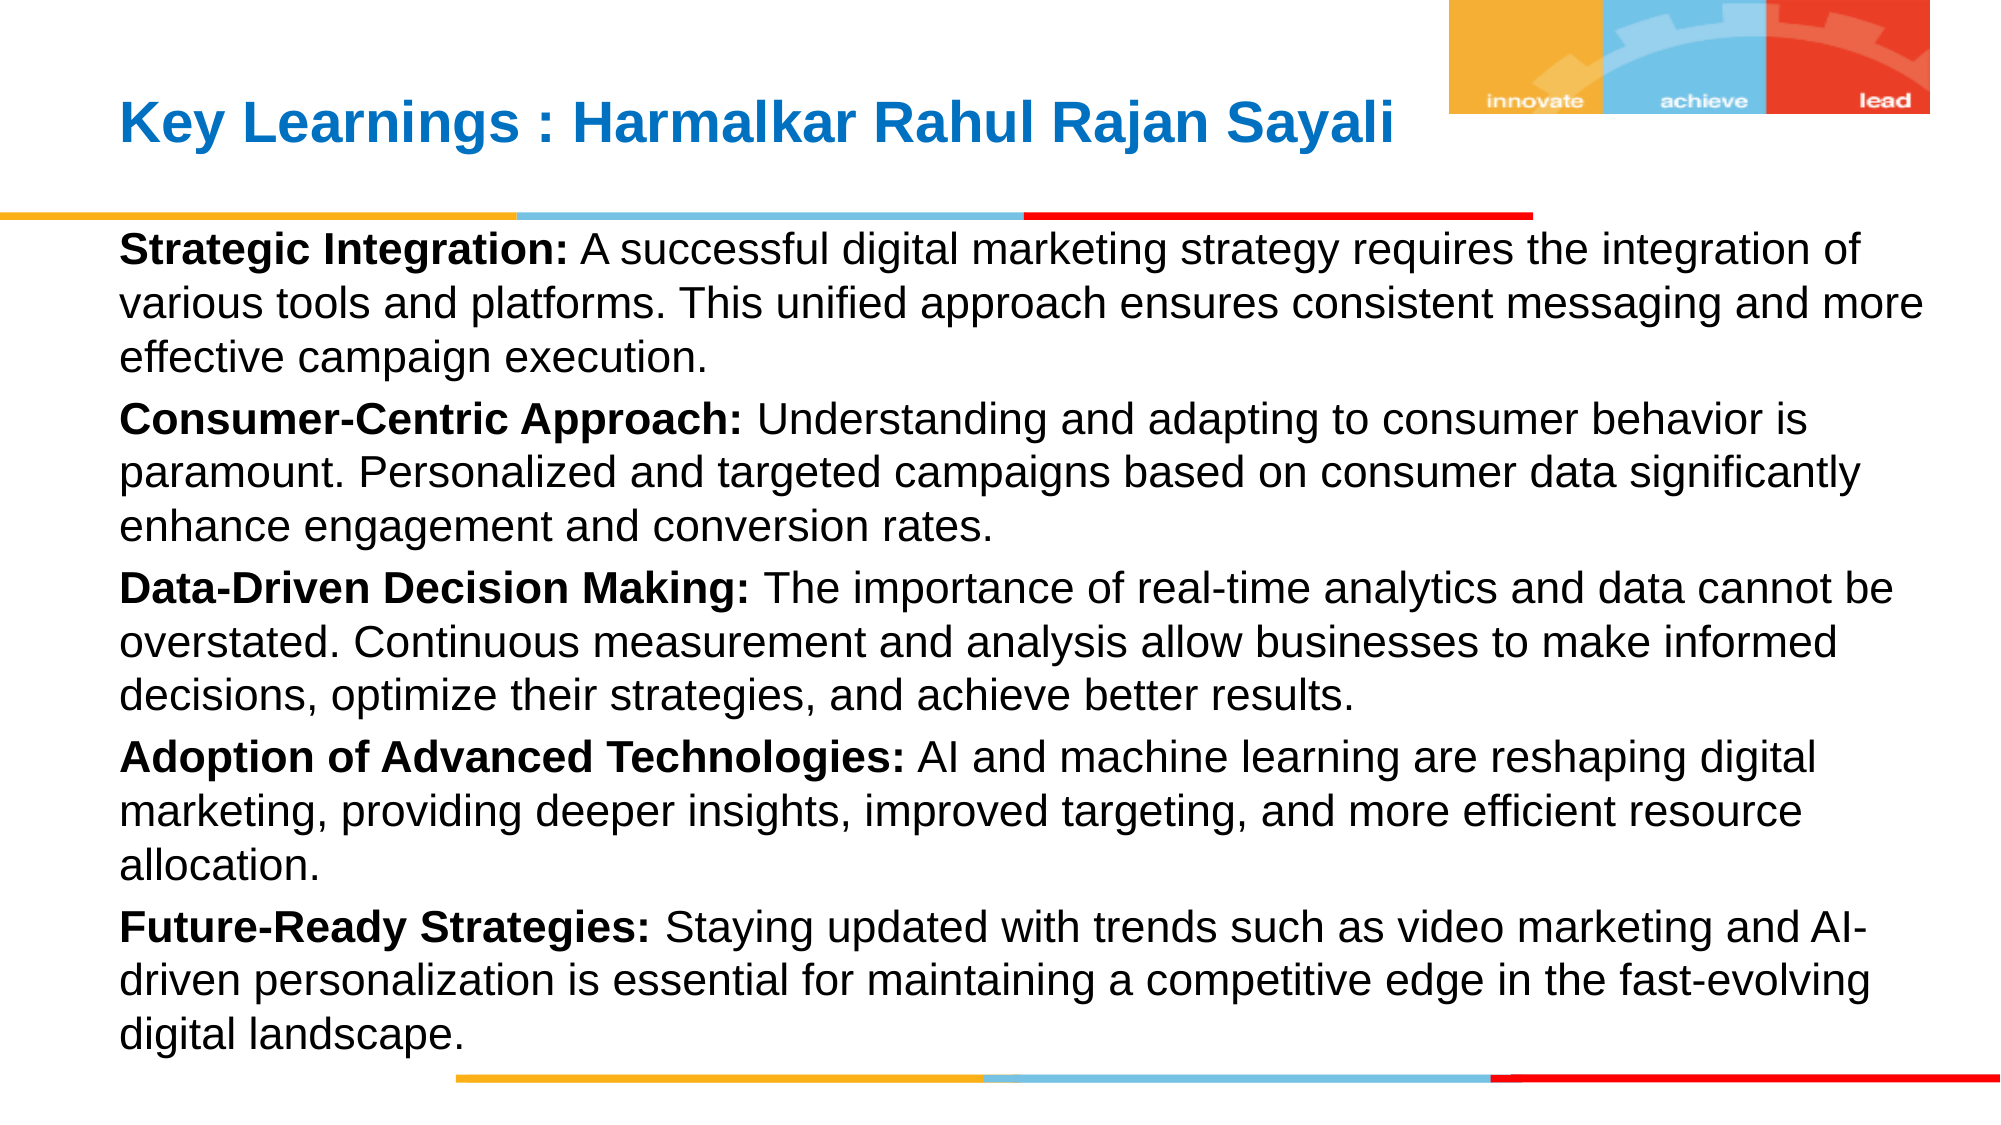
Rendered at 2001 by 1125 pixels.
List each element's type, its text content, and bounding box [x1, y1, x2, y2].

picture [1449, 0, 1930, 114]
list Strategic Integration: A successful digital marketing strategy requires the integration of various tools and platforms. This unified approach ensures consistent messaging and more effective campaign execution. Consumer-Centric Approach: Understanding and adapting to consumer behavior is paramount. Personalized and targeted campaigns based on consumer data significantly enhance engagement and conversion rates. Data-Driven Decision Making: The importance of real-time analytics and data cannot be overstated. Continuous measurement and analysis allow businesses to make informed decisions, optimize their strategies, and achieve better results. Adoption of Advanced Technologies: AI and machine learning are reshaping digital marketing, providing deeper insights, improved targeting, and more efficient resource allocation. Future-Ready Strategies: Staying updated with trends such as video marketing and AI-driven personalization is essential for maintaining a competitive edge in the fast-evolving digital landscape. [66, 212, 2000, 1078]
list Key Learnings : Harmalkar Rahul Rajan Sayali [66, 24, 1450, 213]
